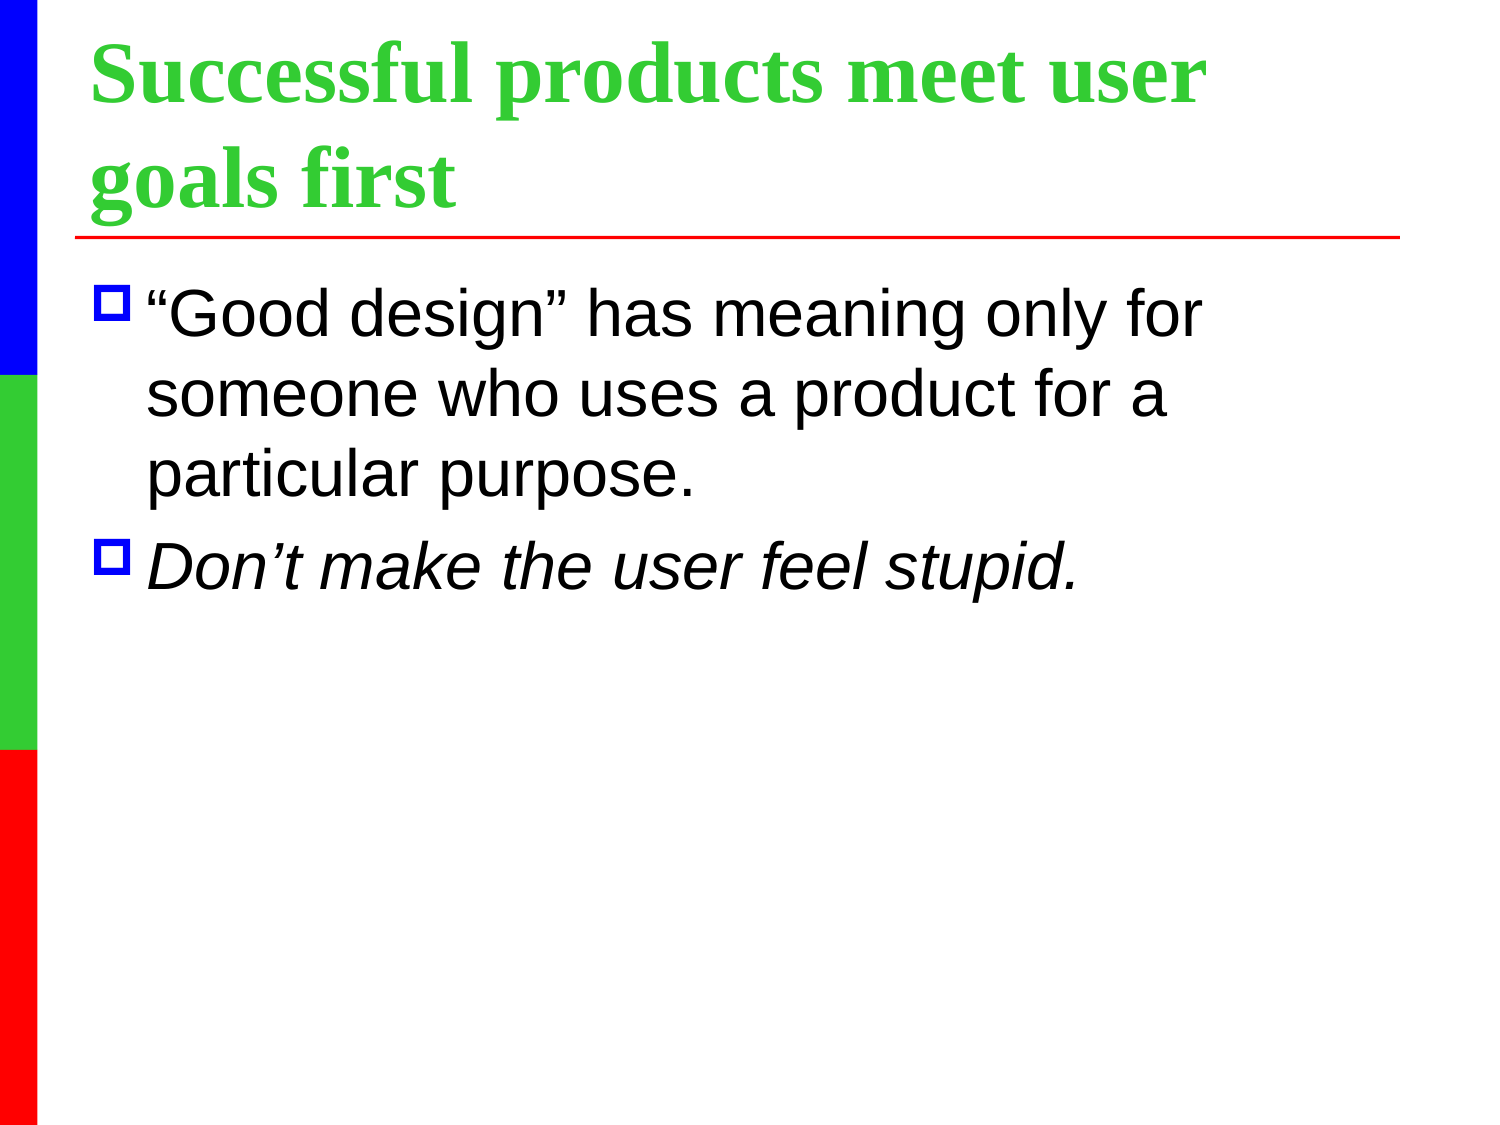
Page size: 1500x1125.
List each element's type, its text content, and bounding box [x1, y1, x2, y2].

text_box “Good design” has meaning only for someone who uses a product for a particular purpose. Don’t make the user feel stupid. [74, 262, 1425, 1006]
title Successful products meet user goals first [74, 45, 1426, 233]
